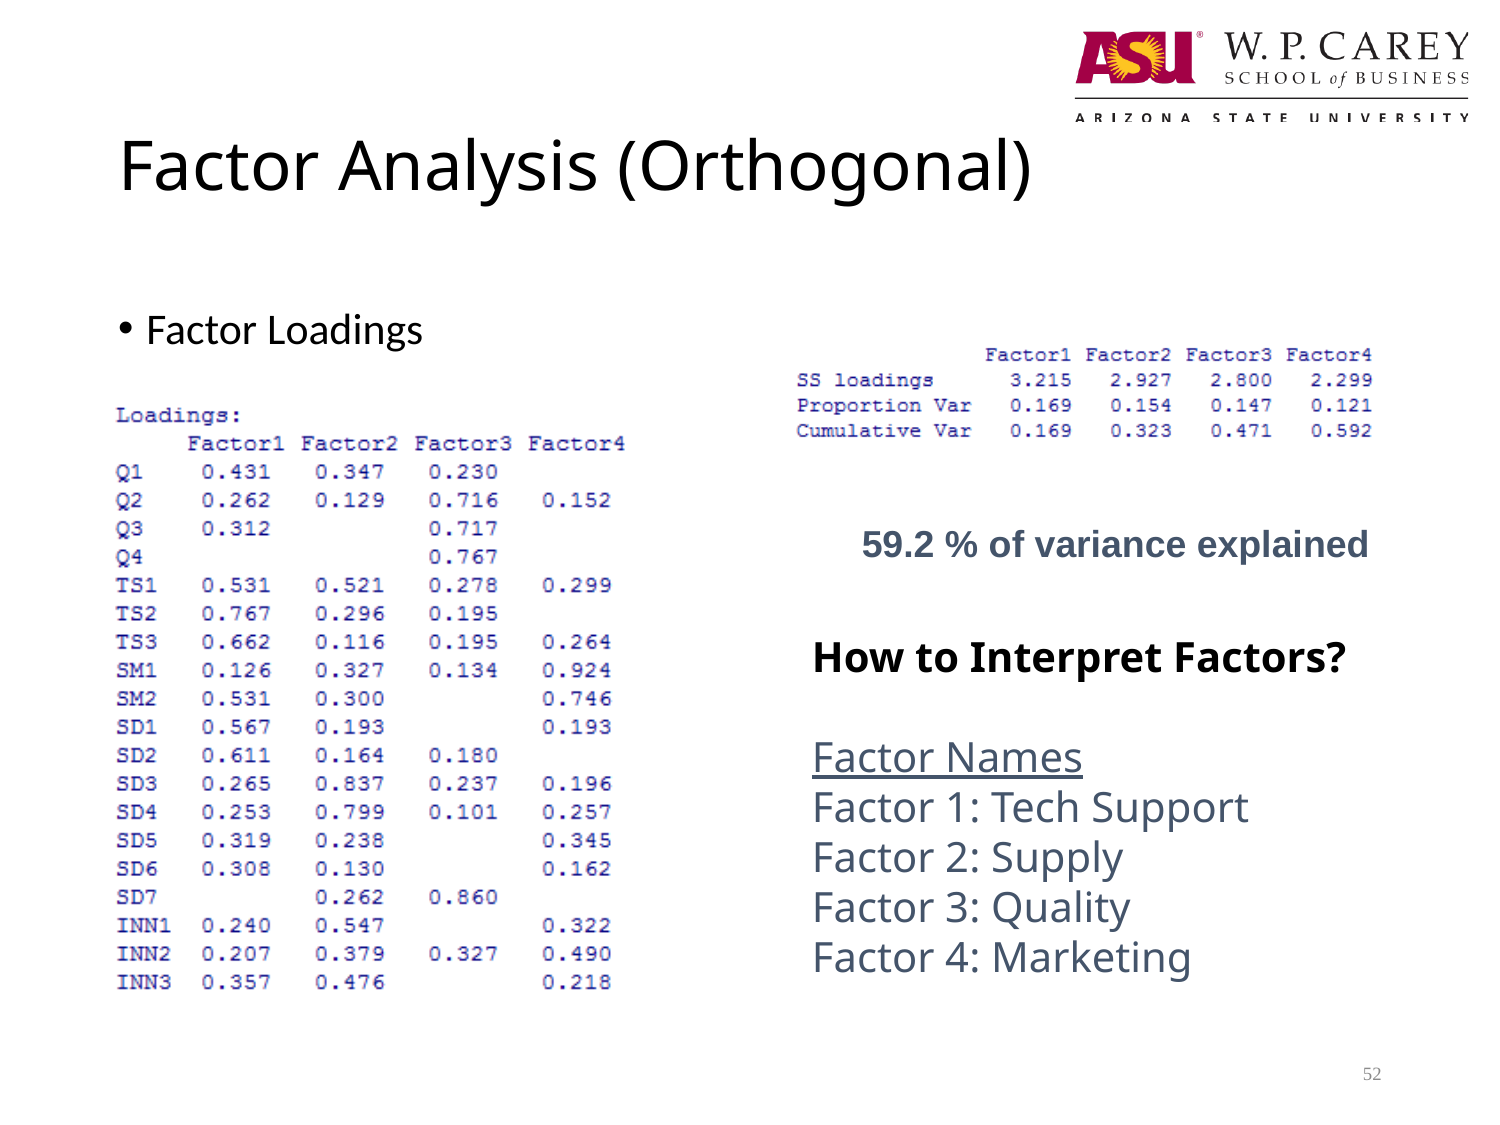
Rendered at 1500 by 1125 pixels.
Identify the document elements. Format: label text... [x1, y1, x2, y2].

text_box 59.2 % of variance explained [847, 512, 1397, 573]
list Factor Loadings [103, 299, 1397, 1014]
title Factor Analysis (Orthogonal) [103, 59, 1397, 278]
slide_number 52 [1059, 1042, 1397, 1103]
picture [107, 394, 664, 1016]
picture [795, 339, 1392, 445]
text_box How to Interpret Factors? Factor Names Factor 1: Tech Support Factor 2: Supply Factor 3: Quality Factor 4: Marketing [797, 623, 1410, 988]
